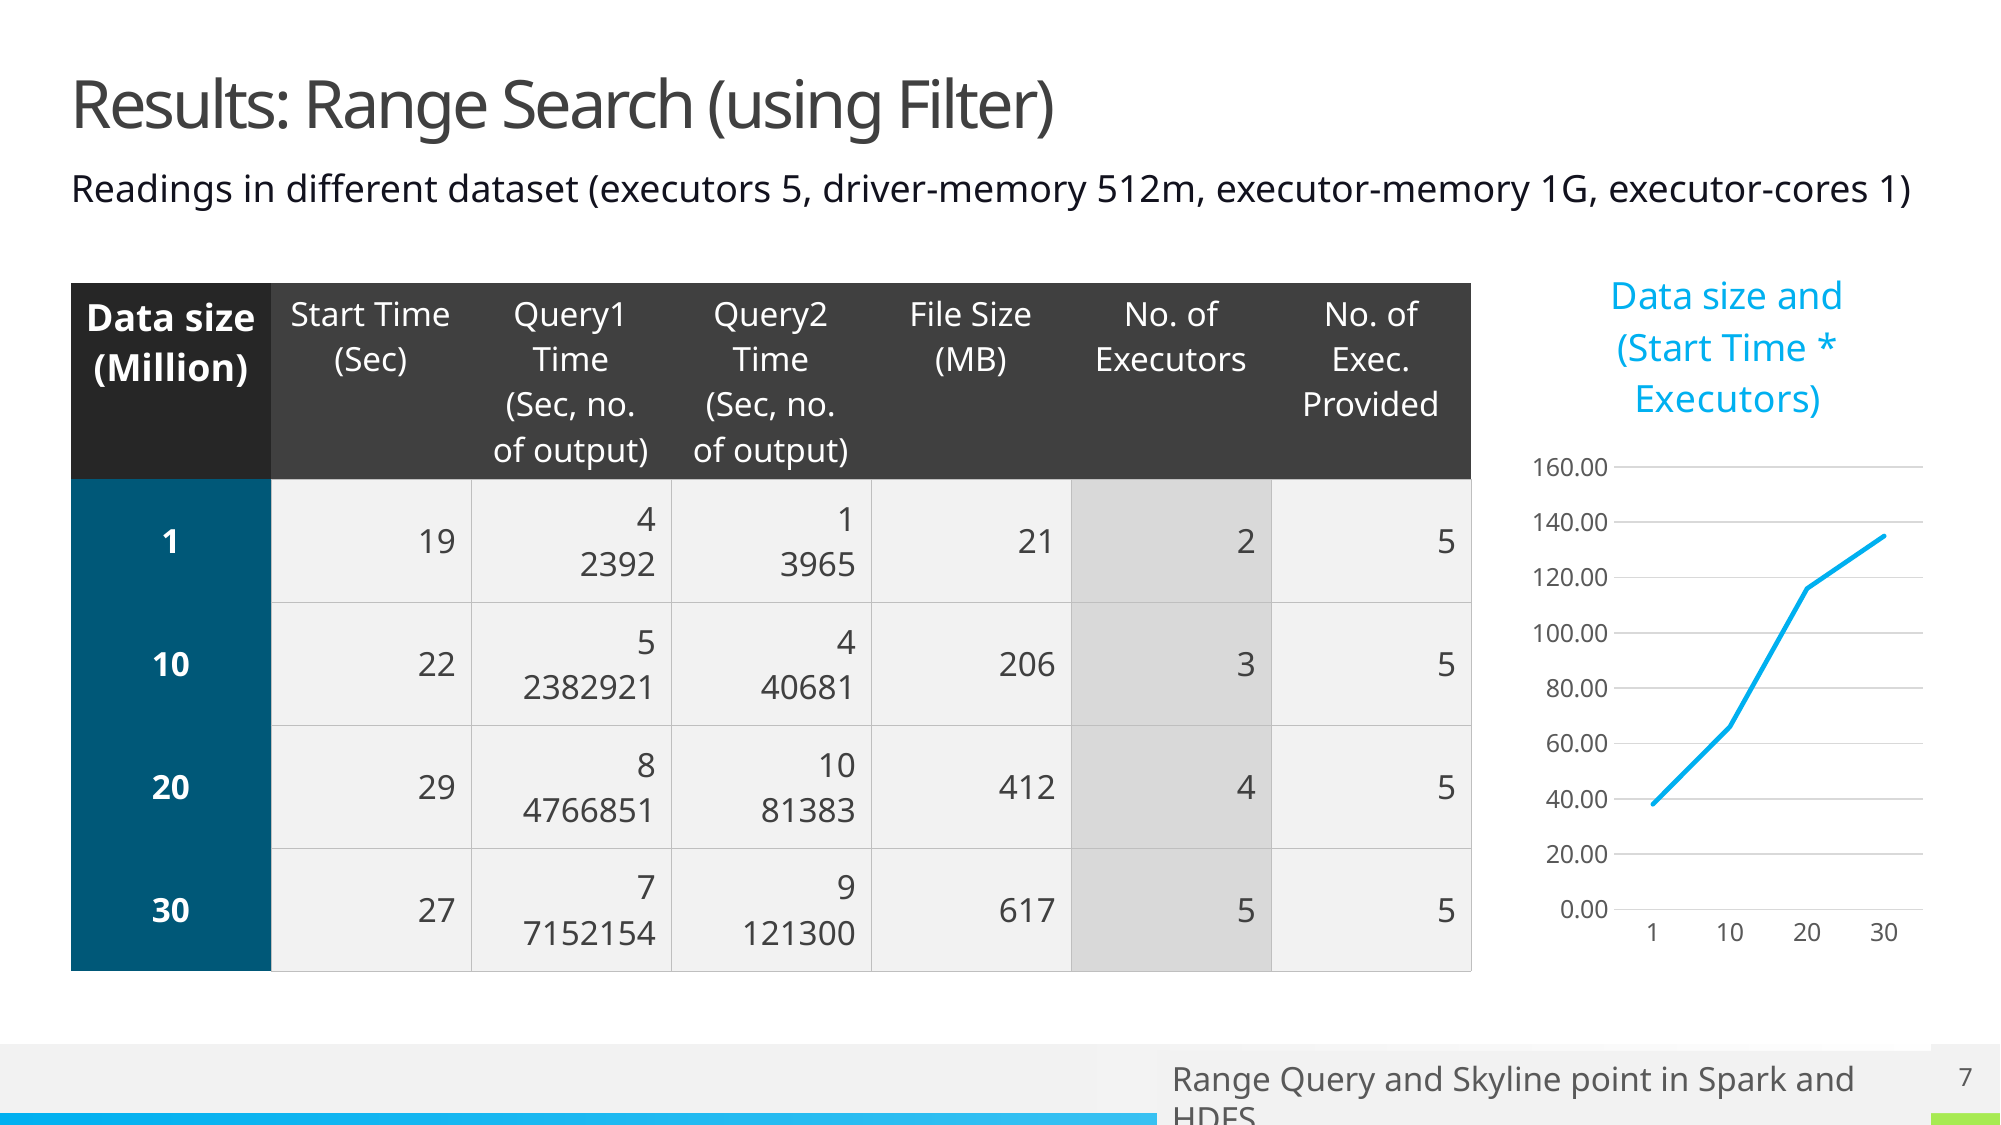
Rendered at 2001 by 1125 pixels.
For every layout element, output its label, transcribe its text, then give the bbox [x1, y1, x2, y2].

table_cell 617 [872, 849, 1071, 971]
table_cell 3 [1072, 603, 1271, 725]
table_cell 10 [71, 602, 271, 725]
table_cell 19 [272, 480, 471, 602]
title Results: Range Search (using Filter) [70, 70, 1932, 142]
table_cell 4 40681 [672, 603, 871, 725]
table_header Data size (Million) [71, 283, 271, 479]
table_cell 20 [71, 725, 271, 848]
table_cell 7 7152154 [472, 849, 671, 971]
slide_number 7 [1931, 1044, 2000, 1114]
table_cell 29 [272, 726, 471, 848]
table_cell 5 [1272, 480, 1471, 602]
table_cell 5 2382921 [472, 603, 671, 725]
table_cell 2 [1072, 480, 1271, 602]
table_cell 4 2392 [472, 480, 671, 602]
table_cell 206 [872, 603, 1071, 725]
list Readings in different dataset (executors 5, driver-memory 512m, executor-memory 1G, executor-cores 1) [70, 165, 1931, 225]
chart [1523, 235, 1931, 965]
table_cell 1 3965 [672, 480, 871, 602]
table_header Start Time (Sec) [271, 283, 471, 479]
table_cell 5 [1272, 726, 1471, 848]
table_cell 9 121300 [672, 849, 871, 971]
table_cell 8 4766851 [472, 726, 671, 848]
table_cell 22 [272, 603, 471, 725]
table_header No. of Exec. Provided [1271, 283, 1471, 479]
table_cell 5 [1072, 849, 1271, 971]
table_header Query2 Time (Sec, no. of output) [671, 283, 871, 479]
table_cell 10 81383 [672, 726, 871, 848]
table_header File Size (MB) [871, 283, 1071, 479]
table_header Query1 Time (Sec, no. of output) [471, 283, 671, 479]
table_cell 21 [872, 480, 1071, 602]
table_cell 5 [1272, 603, 1471, 725]
table_header No. of Executors [1071, 283, 1271, 479]
table_cell 30 [71, 848, 271, 971]
table_cell 5 [1272, 849, 1471, 971]
table_cell 27 [272, 849, 471, 971]
text_box Range Query and Skyline point in Spark and HDFS [1157, 1050, 1931, 1125]
table_cell 4 [1072, 726, 1271, 848]
table_cell 412 [872, 726, 1071, 848]
table_cell 1 [71, 479, 271, 602]
